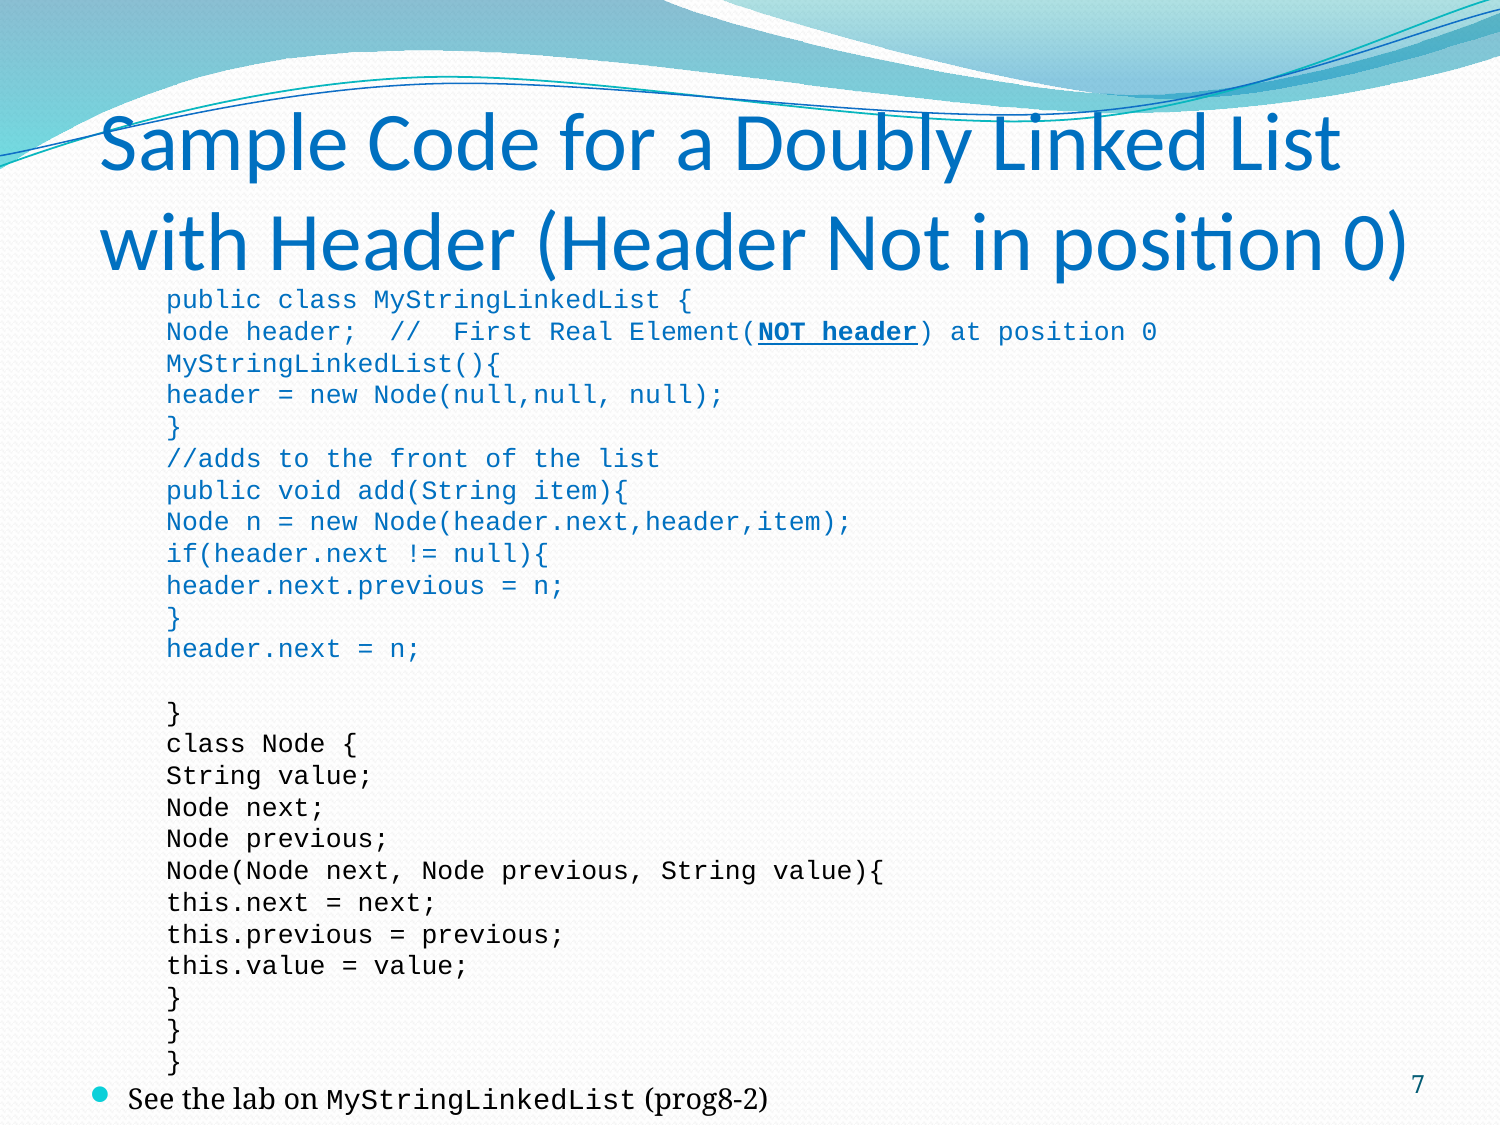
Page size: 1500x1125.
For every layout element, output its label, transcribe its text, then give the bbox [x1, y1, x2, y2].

list public class MyStringLinkedList { Node header; // First Real Element(NOT header) at position 0 MyStringLinkedList(){ header = new Node(null,null, null); } //adds to the front of the list public void add(String item){ Node n = new Node(header.next,header,item); if(header.next != null){ header.next.previous = n; } header.next = n; } class Node { String value; Node next; Node previous; Node(Node next, Node previous, String value){ this.next = next; this.previous = previous; this.value = value; } } } See the lab on MyStringLinkedList (prog8-2) [75, 275, 1425, 1125]
slide_number 7 [1299, 1042, 1425, 1103]
title Sample Code for a Doubly Linked List with Header (Header Not in position 0) [99, 99, 1450, 288]
